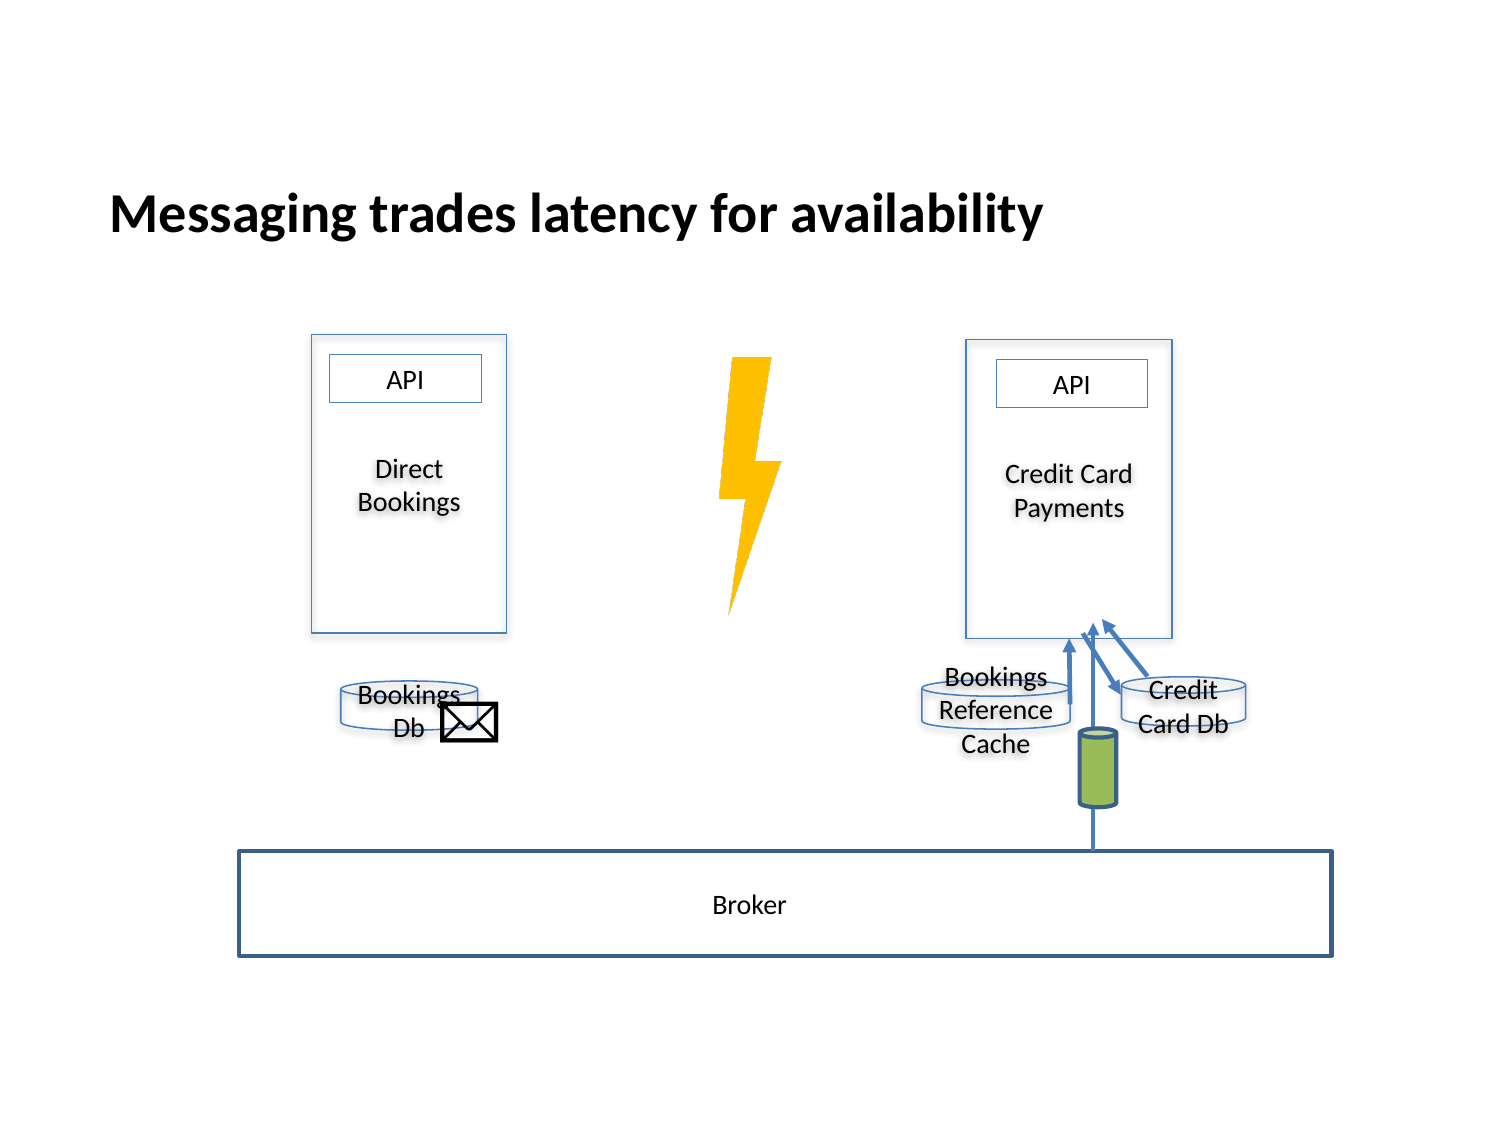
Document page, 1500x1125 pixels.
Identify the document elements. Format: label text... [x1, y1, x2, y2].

text_box [237, 849, 1334, 958]
text_box [1077, 727, 1088, 809]
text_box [1101, 618, 1148, 677]
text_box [1082, 633, 1088, 695]
text_box API [996, 359, 1148, 408]
text_box Credit Card Payments [965, 339, 1173, 639]
picture [674, 334, 826, 638]
text_box Direct Bookings [311, 334, 507, 634]
text_box Bookings Reference Cache [921, 679, 1071, 730]
text_box Messaging trades latency for availability [49, 169, 1080, 252]
picture [434, 686, 505, 757]
text_box Credit Card Db [1120, 676, 1247, 727]
text_box [1098, 726, 1119, 810]
text_box API [329, 354, 482, 403]
text_box Bookings Db [339, 680, 472, 731]
text_box Broker [697, 878, 803, 928]
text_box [1098, 684, 1122, 695]
